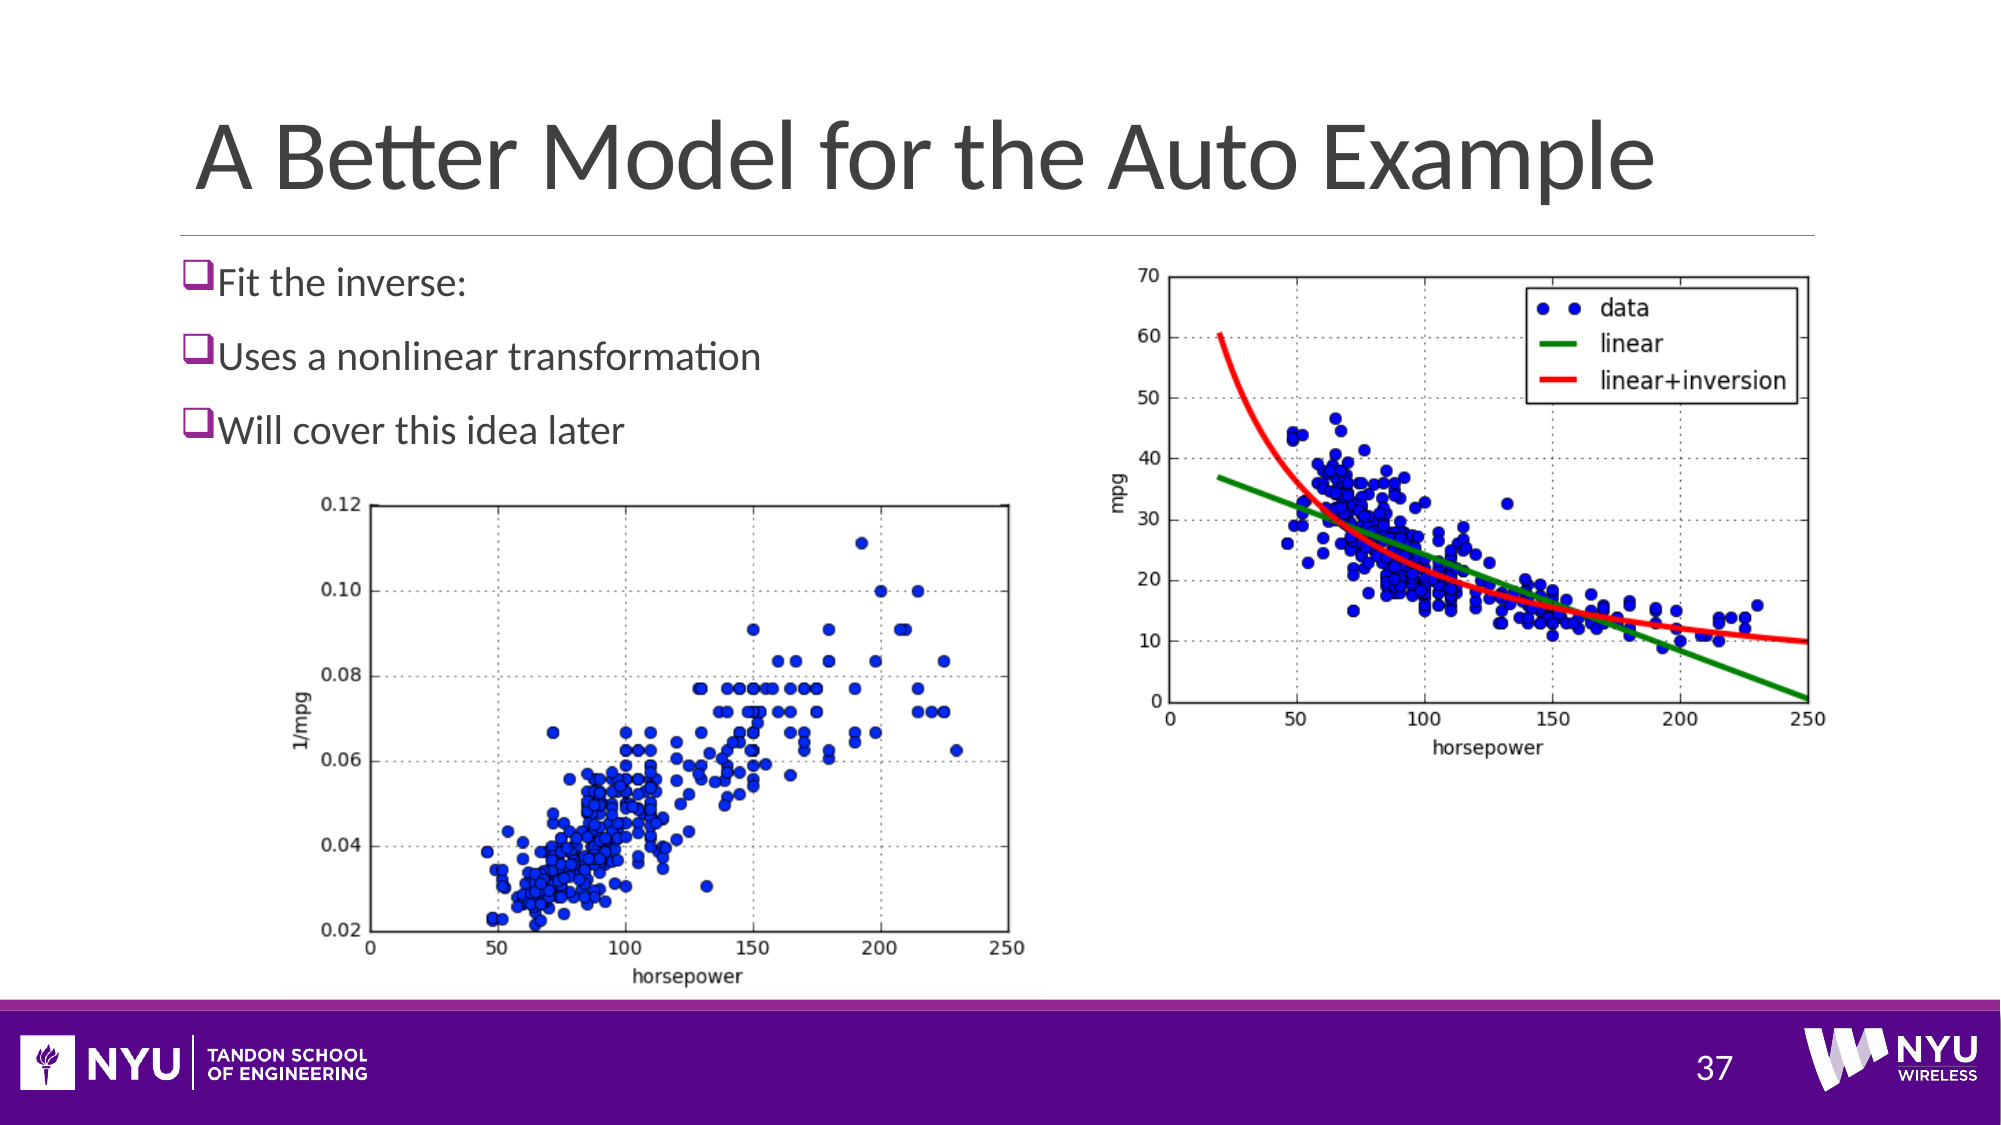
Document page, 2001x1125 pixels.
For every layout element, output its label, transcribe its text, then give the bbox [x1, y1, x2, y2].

picture [1085, 251, 1871, 768]
title A Better Model for the Auto Example [180, 47, 1830, 218]
picture [286, 490, 1047, 999]
slide_number 37 [1533, 1035, 1749, 1096]
